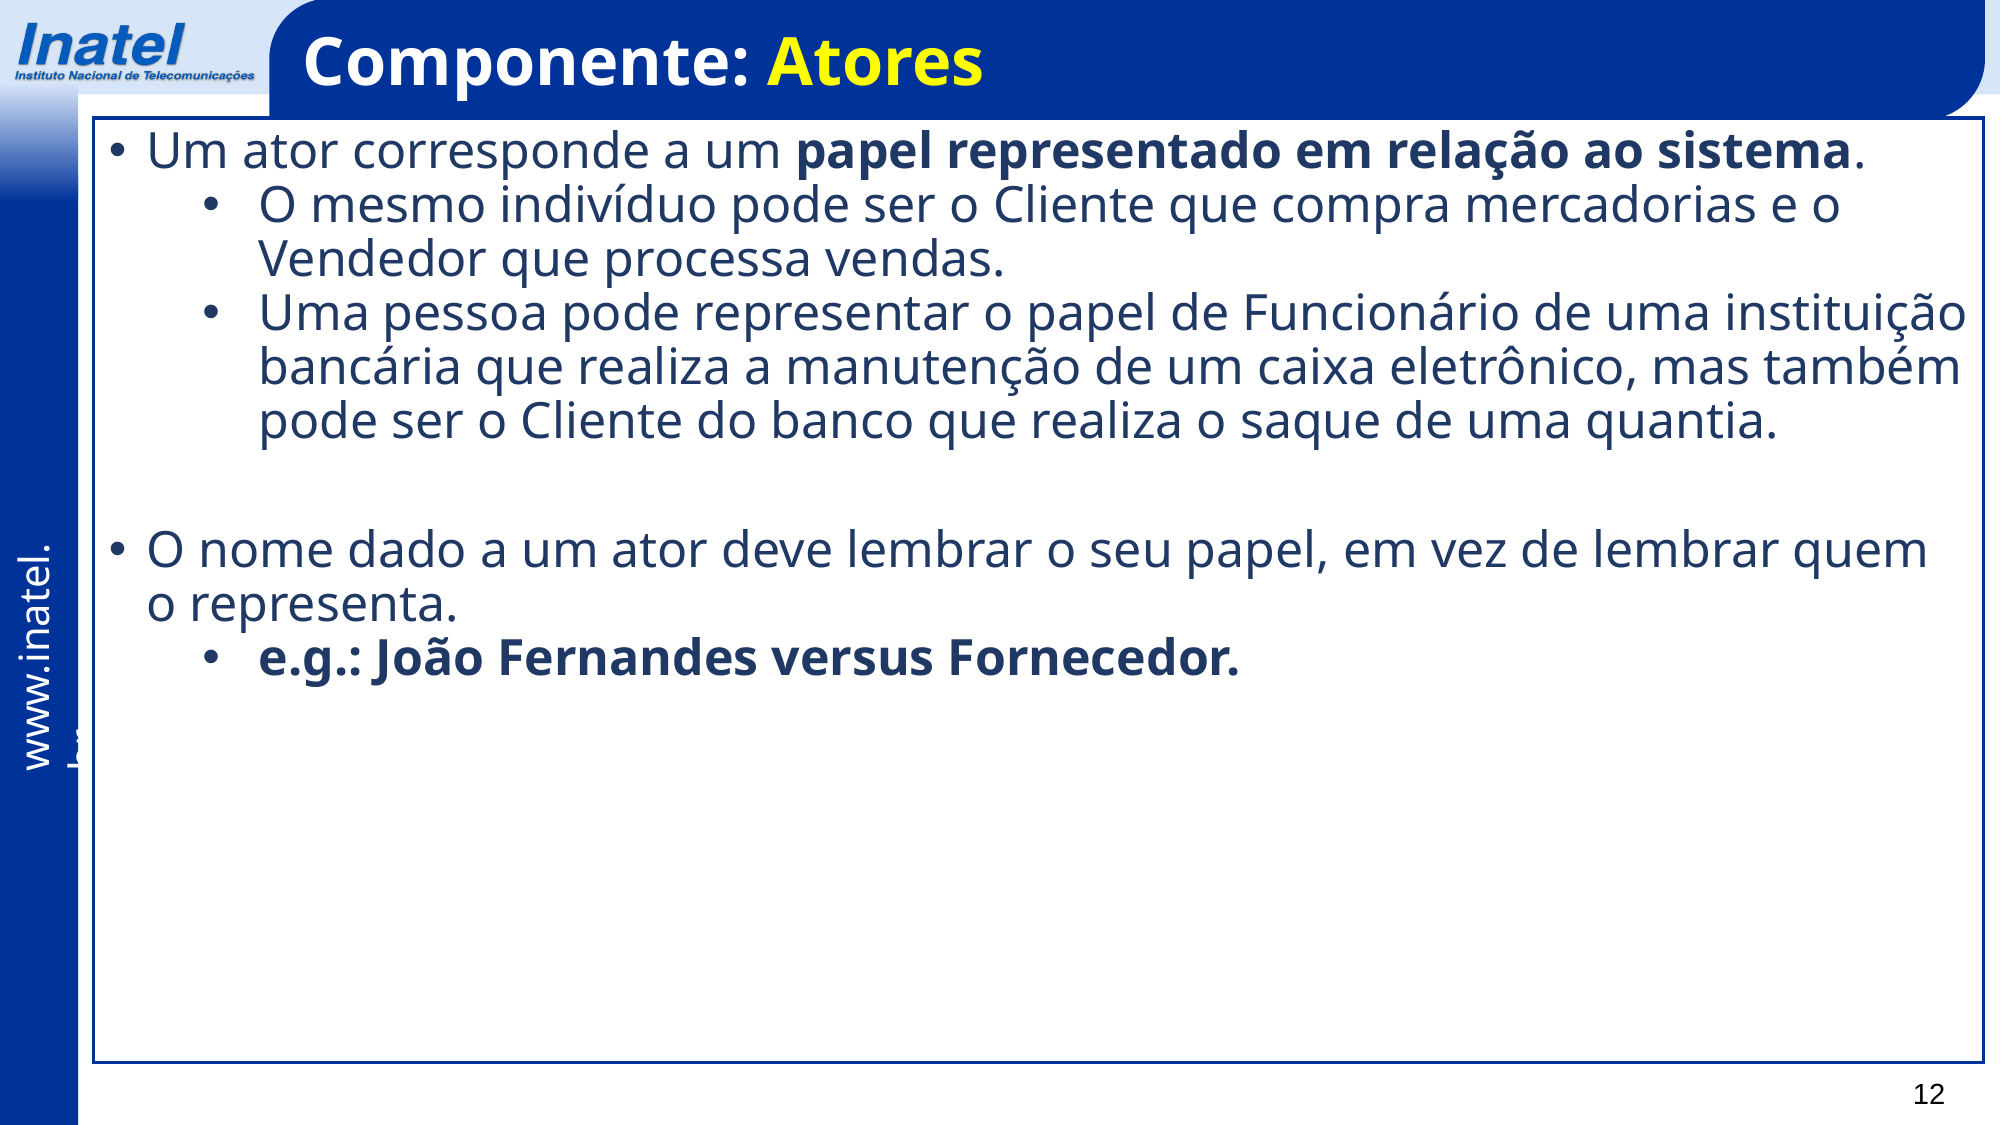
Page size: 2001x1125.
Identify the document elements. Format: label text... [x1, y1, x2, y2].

text_box Componente: Atores [269, 0, 1985, 120]
text_box Um ator corresponde a um papel representado em relação ao sistema. O mesmo indivíduo pode ser o Cliente que compra mercadorias e o Vendedor que processa vendas. Uma pessoa pode representar o papel de Funcionário de uma instituição bancária que realiza a manutenção de um caixa eletrônico, mas também pode ser o Cliente do banco que realiza o saque de uma quantia. O nome dado a um ator deve lembrar o seu papel, em vez de lembrar quem o representa. e.g.: João Fernandes versus Fornecedor. [93, 117, 1984, 1064]
picture [12, 20, 258, 85]
